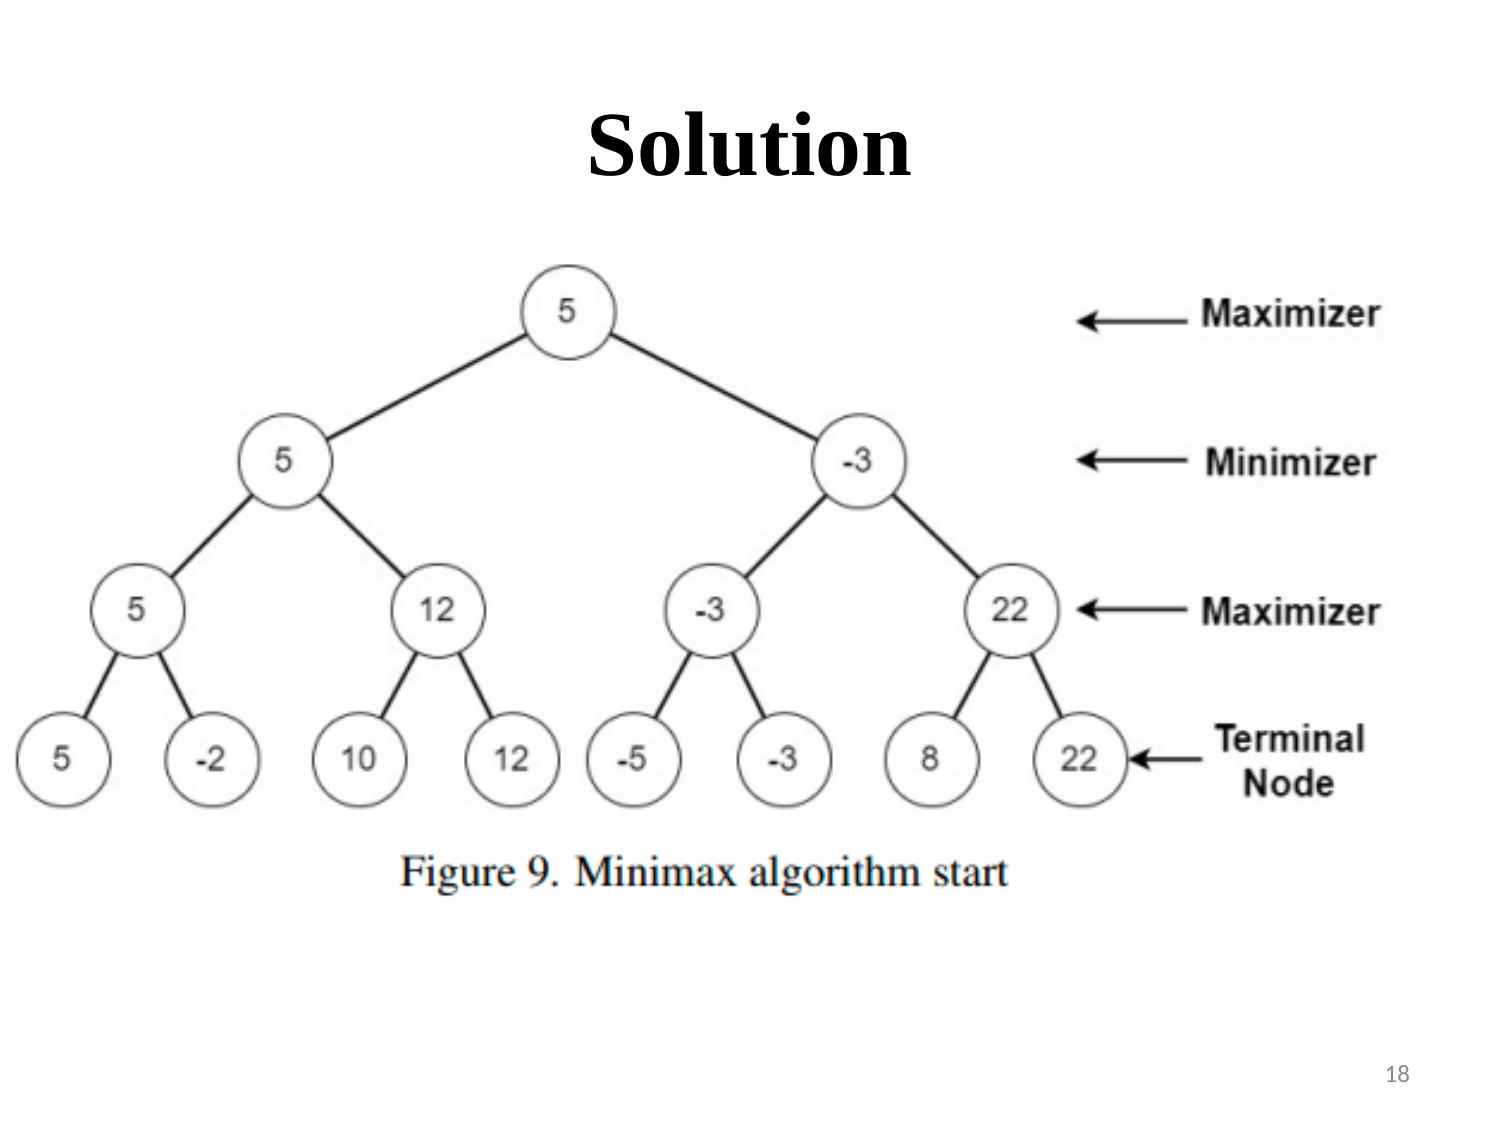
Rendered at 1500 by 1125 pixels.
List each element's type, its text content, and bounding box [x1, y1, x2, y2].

slide_number 18 [1074, 1042, 1425, 1103]
picture [0, 232, 1475, 963]
title Solution [75, 45, 1425, 230]
